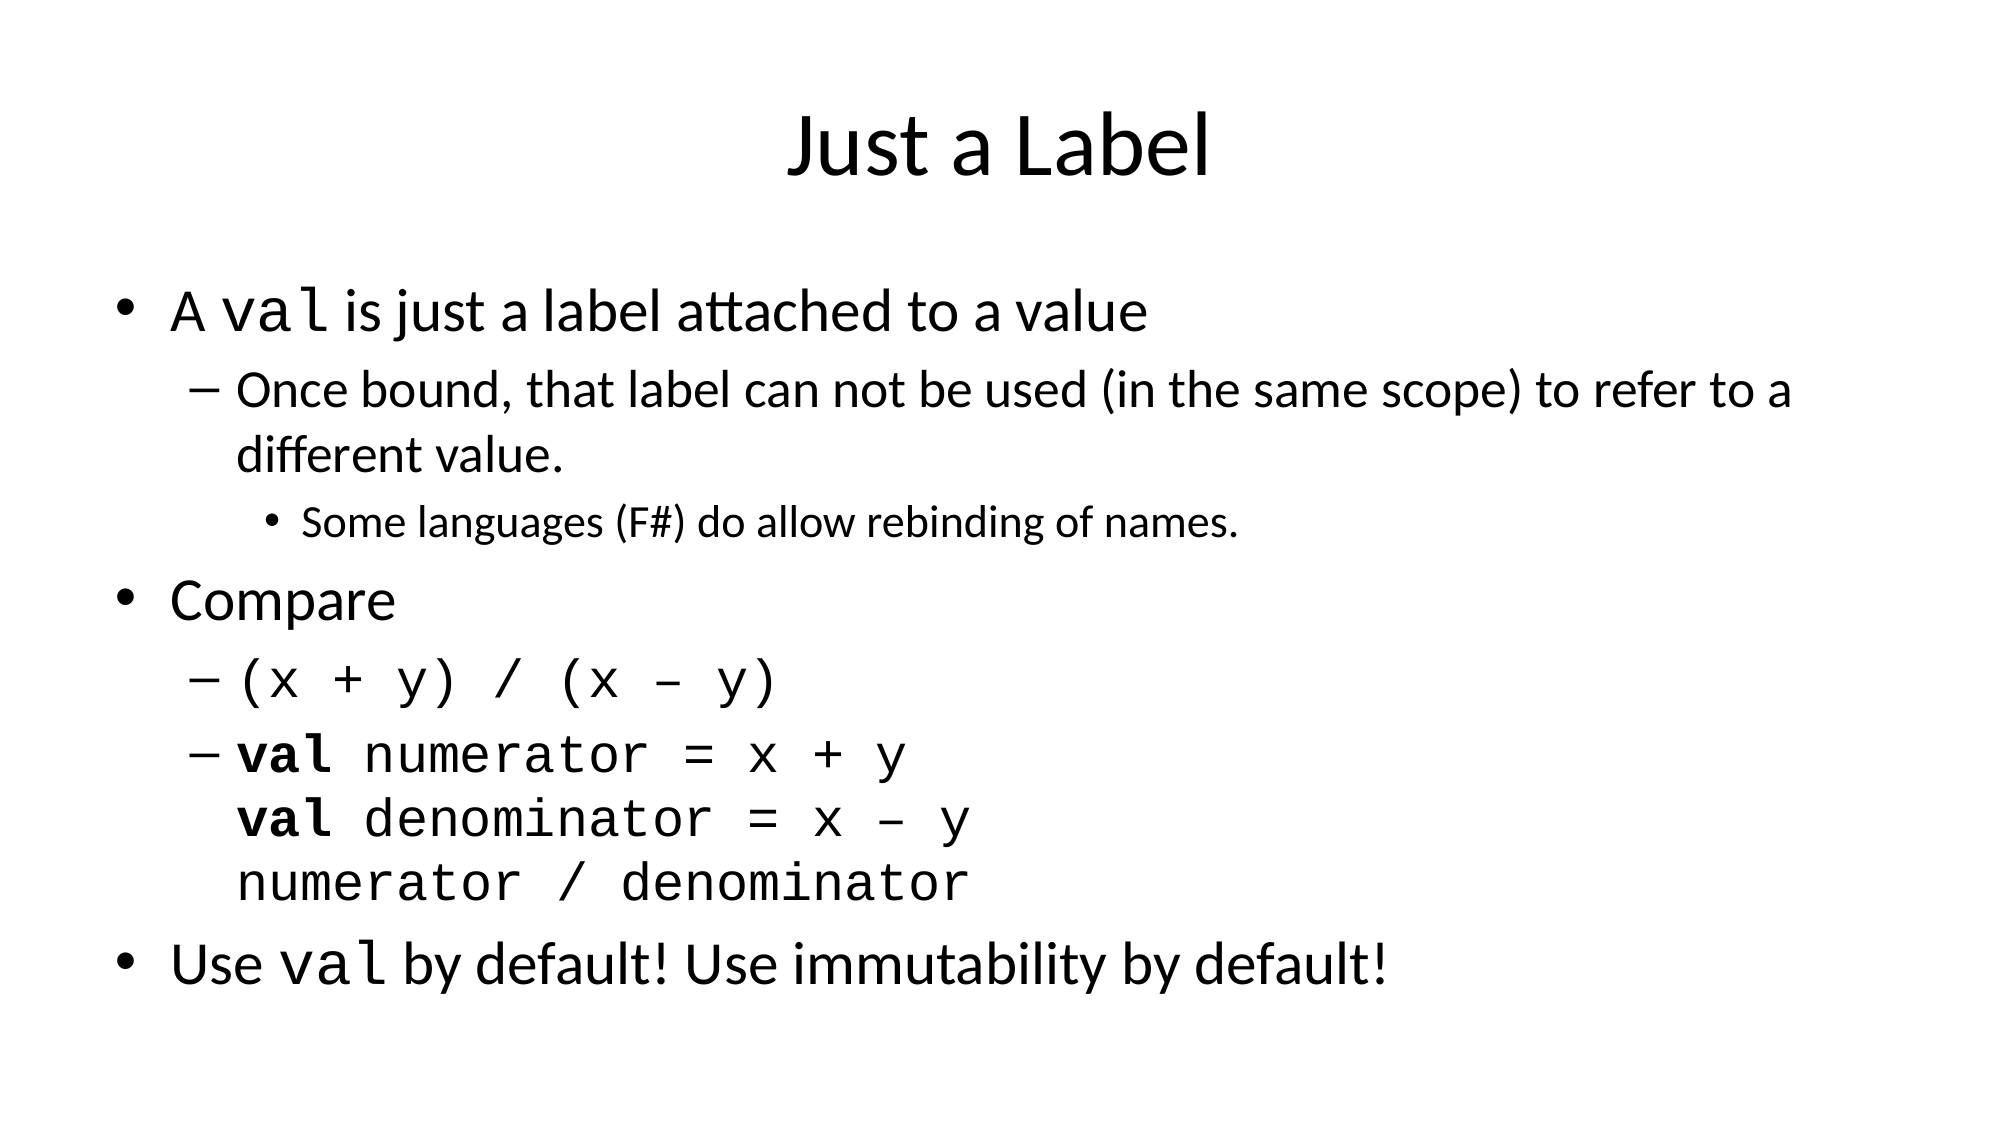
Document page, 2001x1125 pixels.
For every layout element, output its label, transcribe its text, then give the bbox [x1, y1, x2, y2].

list A val is just a label attached to a value Once bound, that label can not be used (in the same scope) to refer to a different value. Some languages (F#) do allow rebinding of names. Compare (x + y) / (x – y) val numerator = x + y val denominator = x – y numerator / denominator Use val by default! Use immutability by default! [99, 262, 1900, 1005]
title Just a Label [99, 45, 1900, 233]
